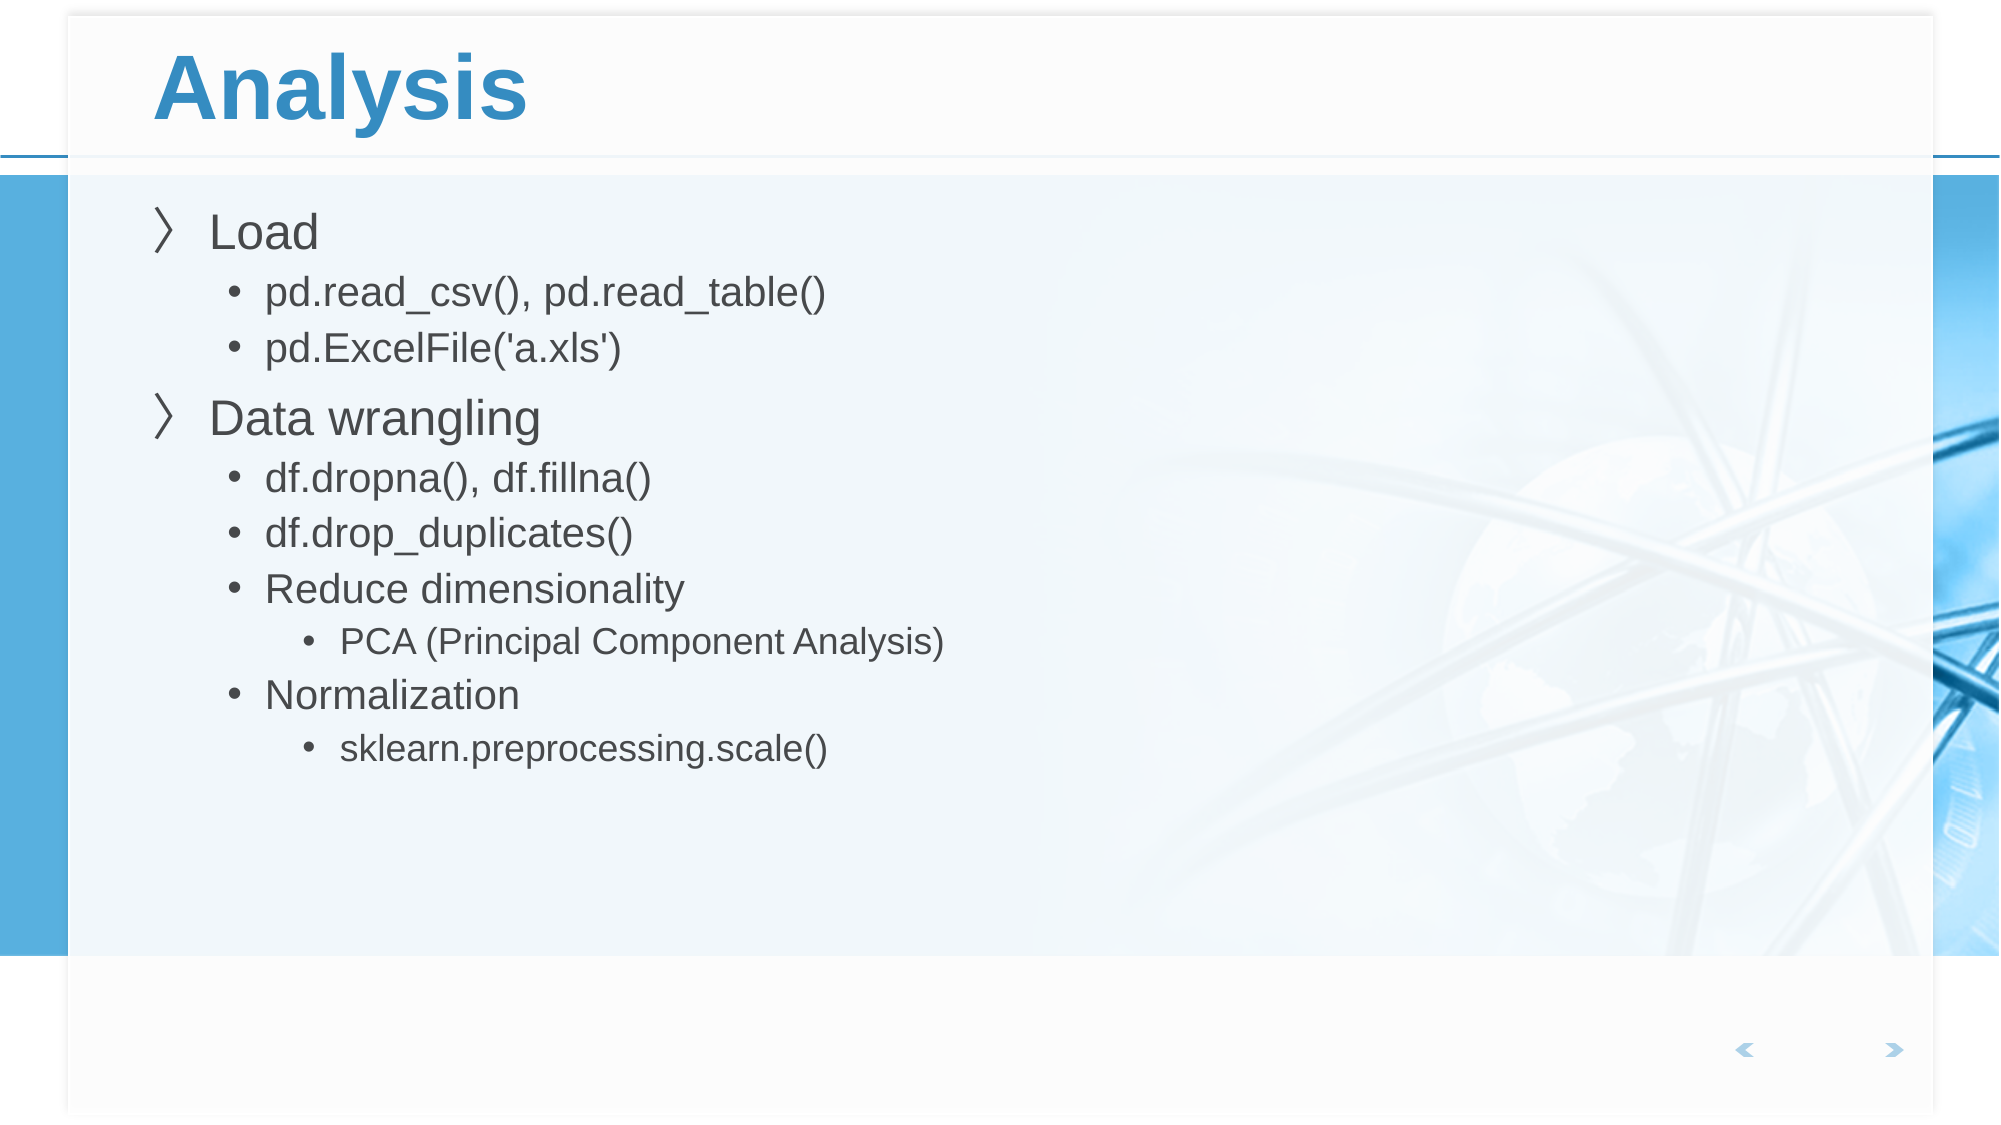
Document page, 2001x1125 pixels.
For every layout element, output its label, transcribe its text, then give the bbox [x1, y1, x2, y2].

picture [0, 0, 2001, 1125]
list Load pd.read_csv(), pd.read_table() pd.ExcelFile('a.xls') Data wrangling df.dropna(), df.fillna() df.drop_duplicates() Reduce dimensionality PCA (Principal Component Analysis) Normalization sklearn.preprocessing.scale() [137, 198, 1863, 946]
title Analysis [137, 29, 1863, 150]
